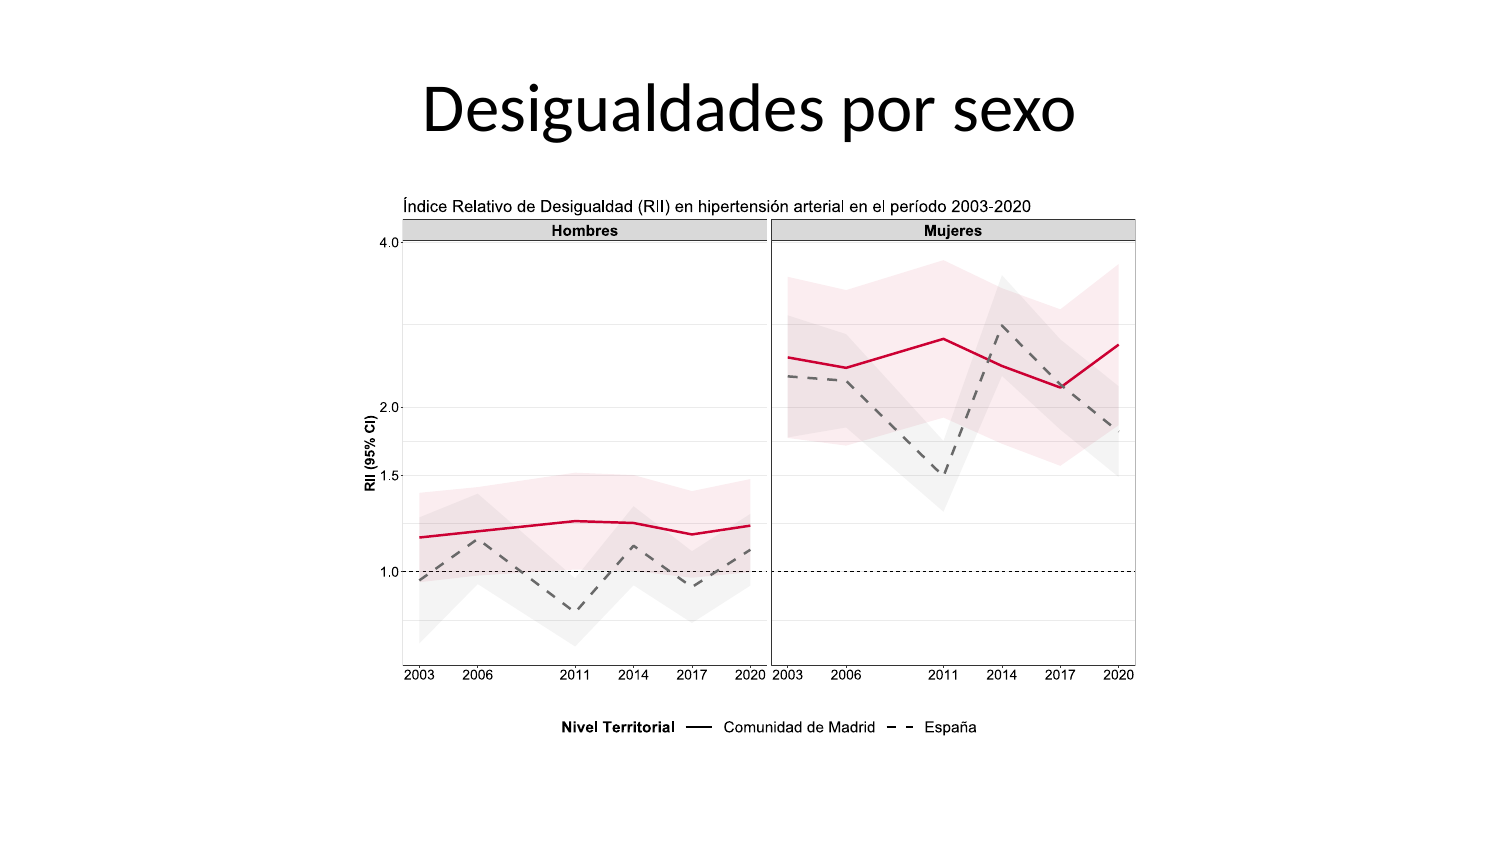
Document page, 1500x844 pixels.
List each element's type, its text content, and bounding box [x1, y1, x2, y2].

title Desigualdades por sexo [75, 33, 1425, 175]
picture [360, 195, 1140, 753]
